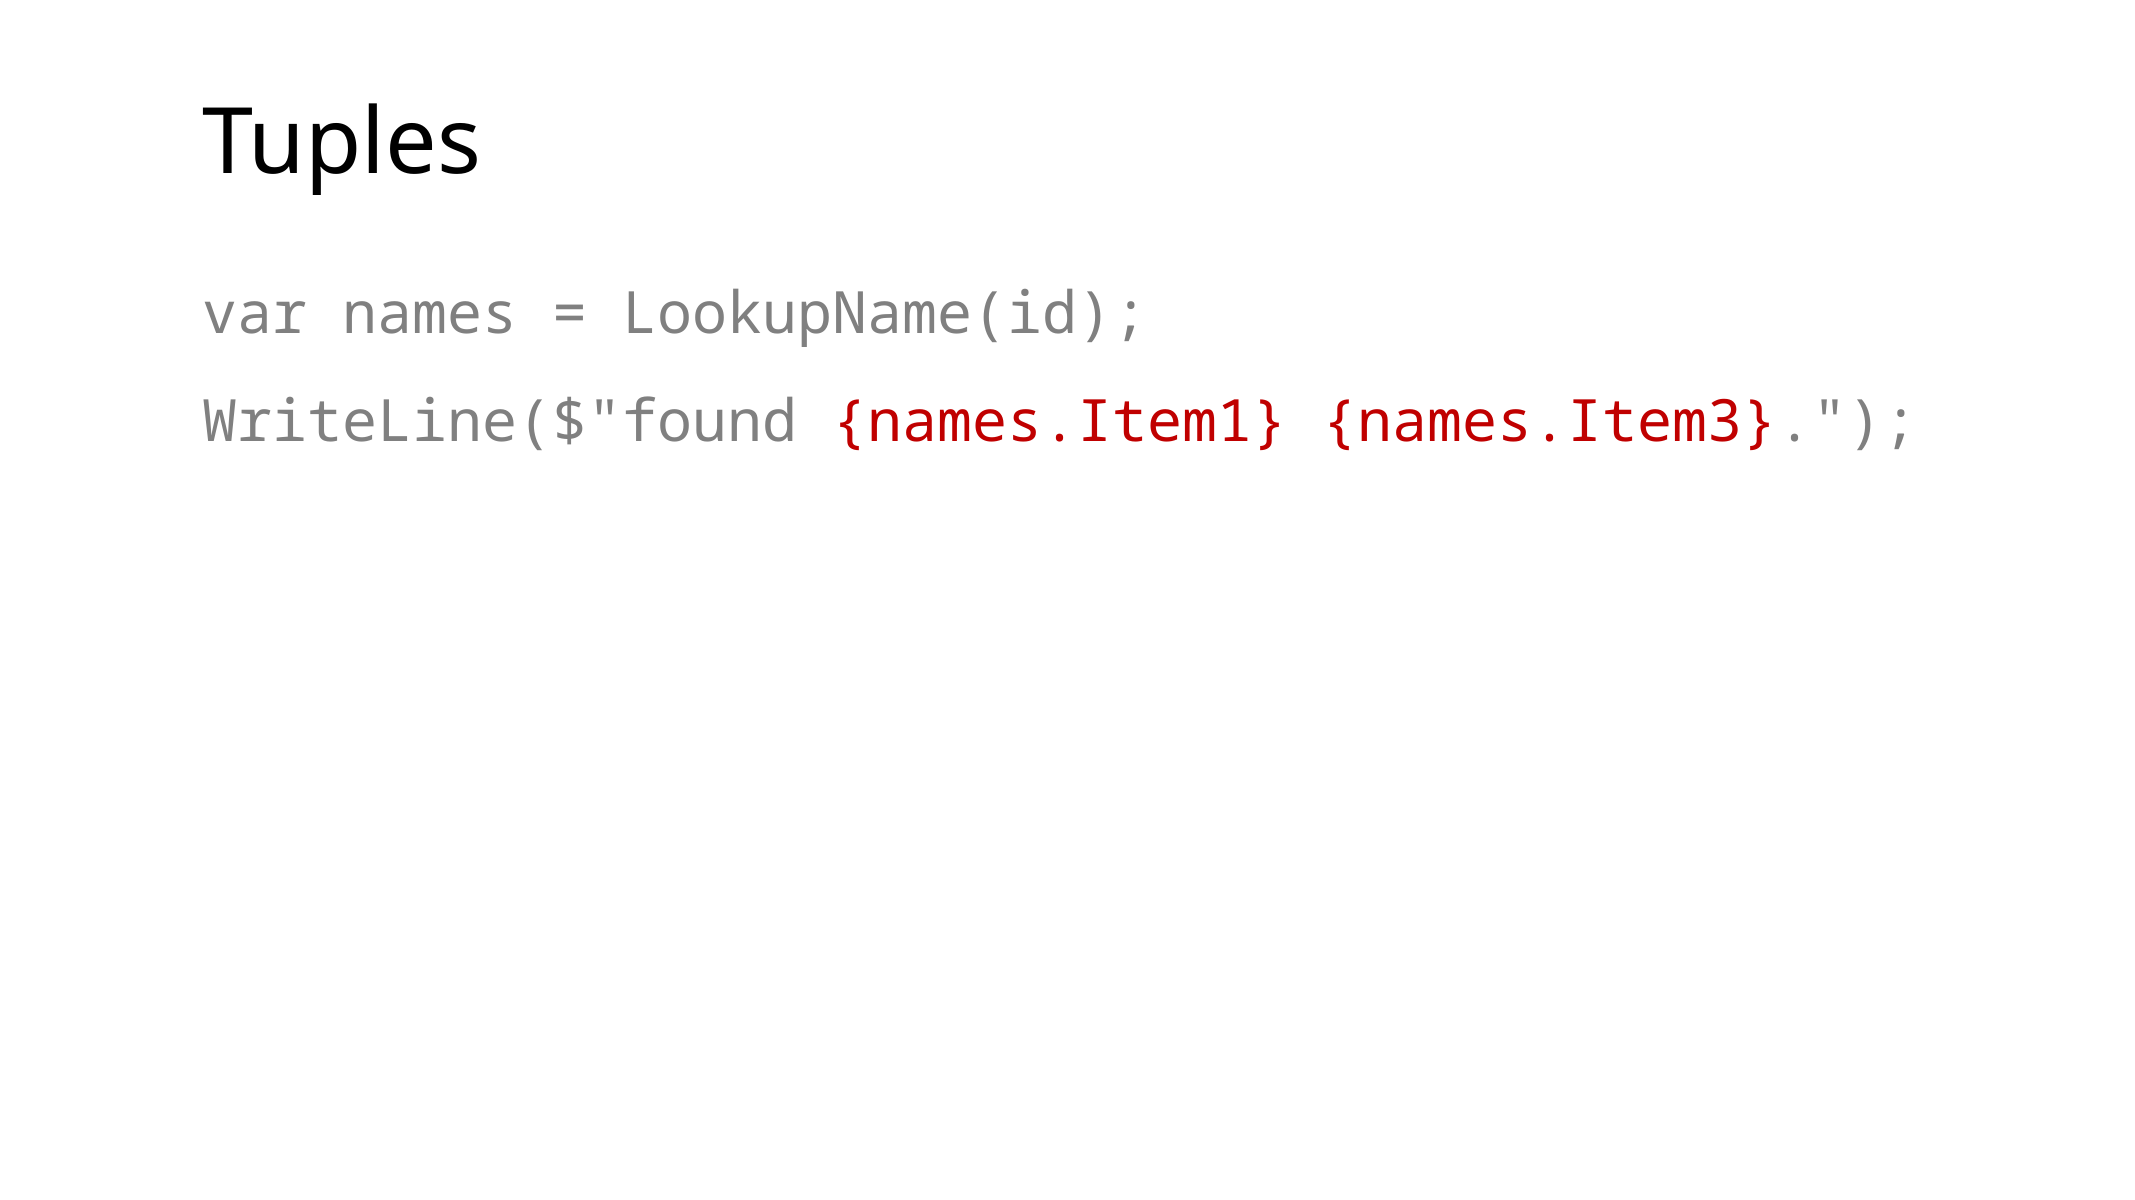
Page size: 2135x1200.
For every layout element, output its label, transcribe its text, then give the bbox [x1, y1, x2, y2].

text_box Tuples [187, 74, 1586, 200]
text_box var names = LookupName(id); WriteLine($"found {names.Item1} {names.Item3}."); [187, 267, 1981, 461]
